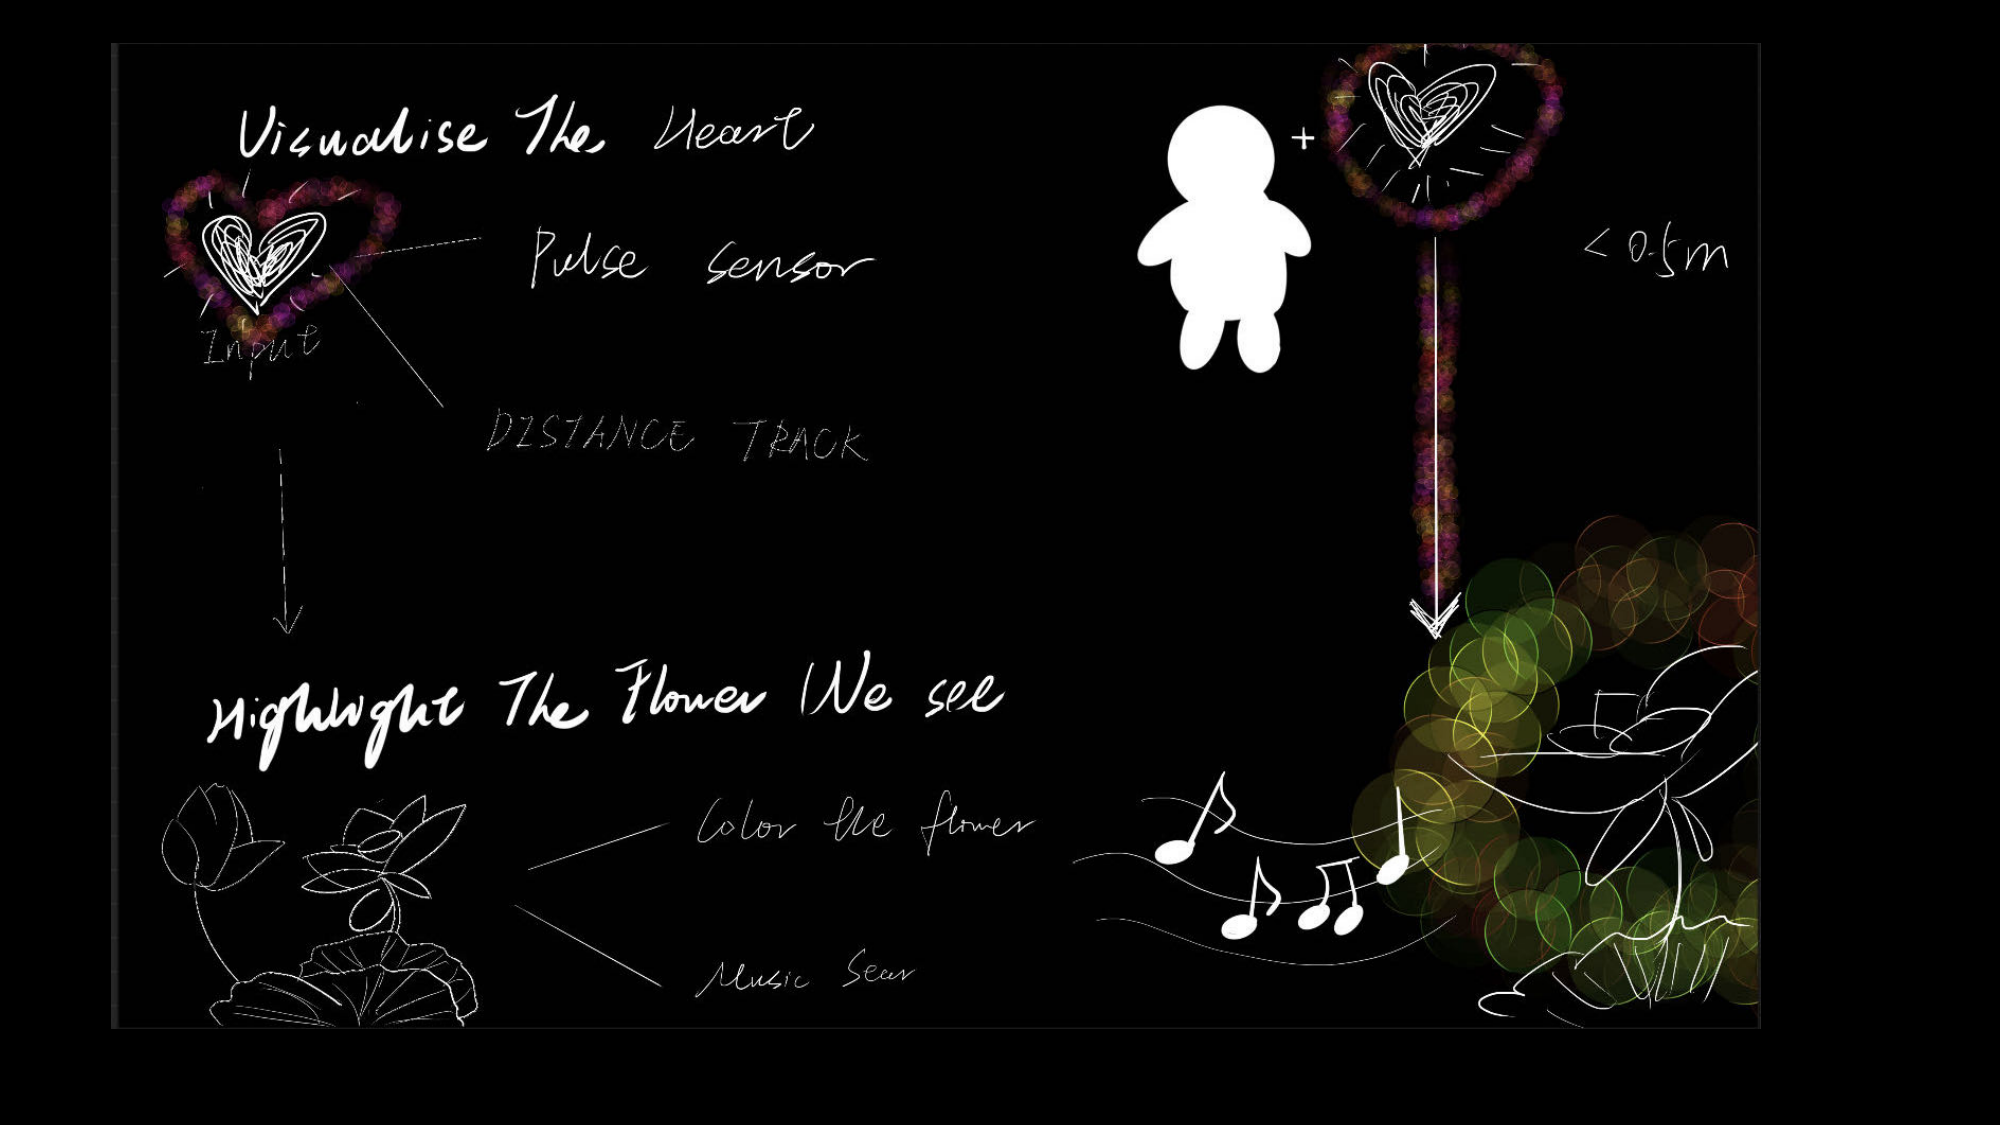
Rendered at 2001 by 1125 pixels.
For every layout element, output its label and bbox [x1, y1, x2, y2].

picture [110, 43, 1761, 1029]
